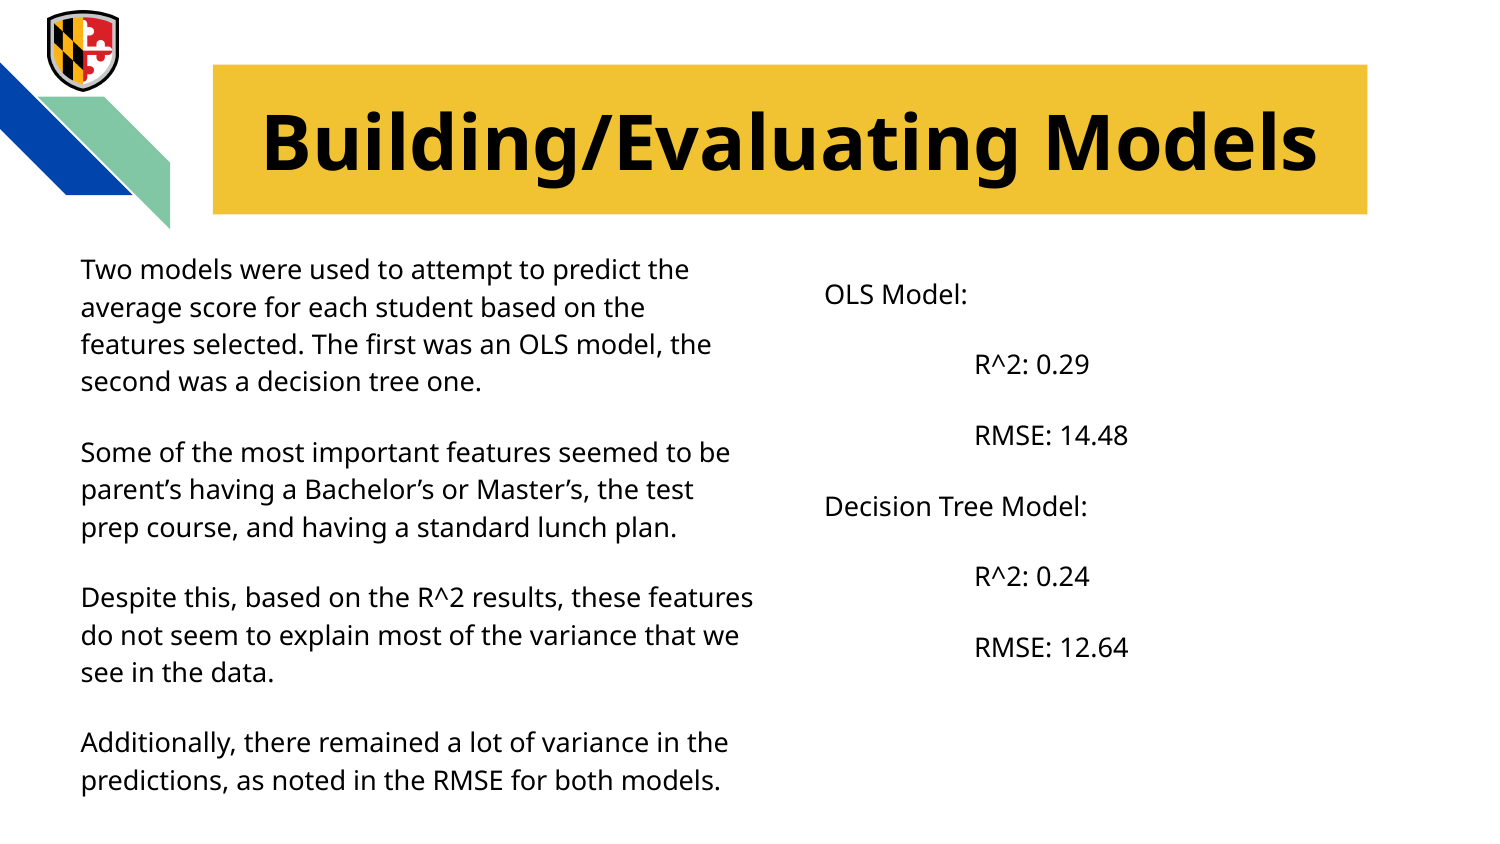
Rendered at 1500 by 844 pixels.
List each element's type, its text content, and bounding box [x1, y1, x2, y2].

list OLS Model: R^2: 0.29 RMSE: 14.48 Decision Tree Model: R^2: 0.24 RMSE: 12.64 [809, 257, 1368, 735]
picture [47, 10, 119, 92]
list Two models were used to attempt to predict the average score for each student based on the features selected. The first was an OLS model, the second was a decision tree one. Some of the most important features seemed to be parent’s having a Bachelor’s or Master’s, the test prep course, and having a standard lunch plan. Despite this, based on the R^2 results, these features do not seem to explain most of the variance that we see in the data. Additionally, there remained a lot of variance in the predictions, as noted in the RMSE for both models. [65, 232, 772, 802]
title Building/Evaluating Models [212, 64, 1368, 215]
